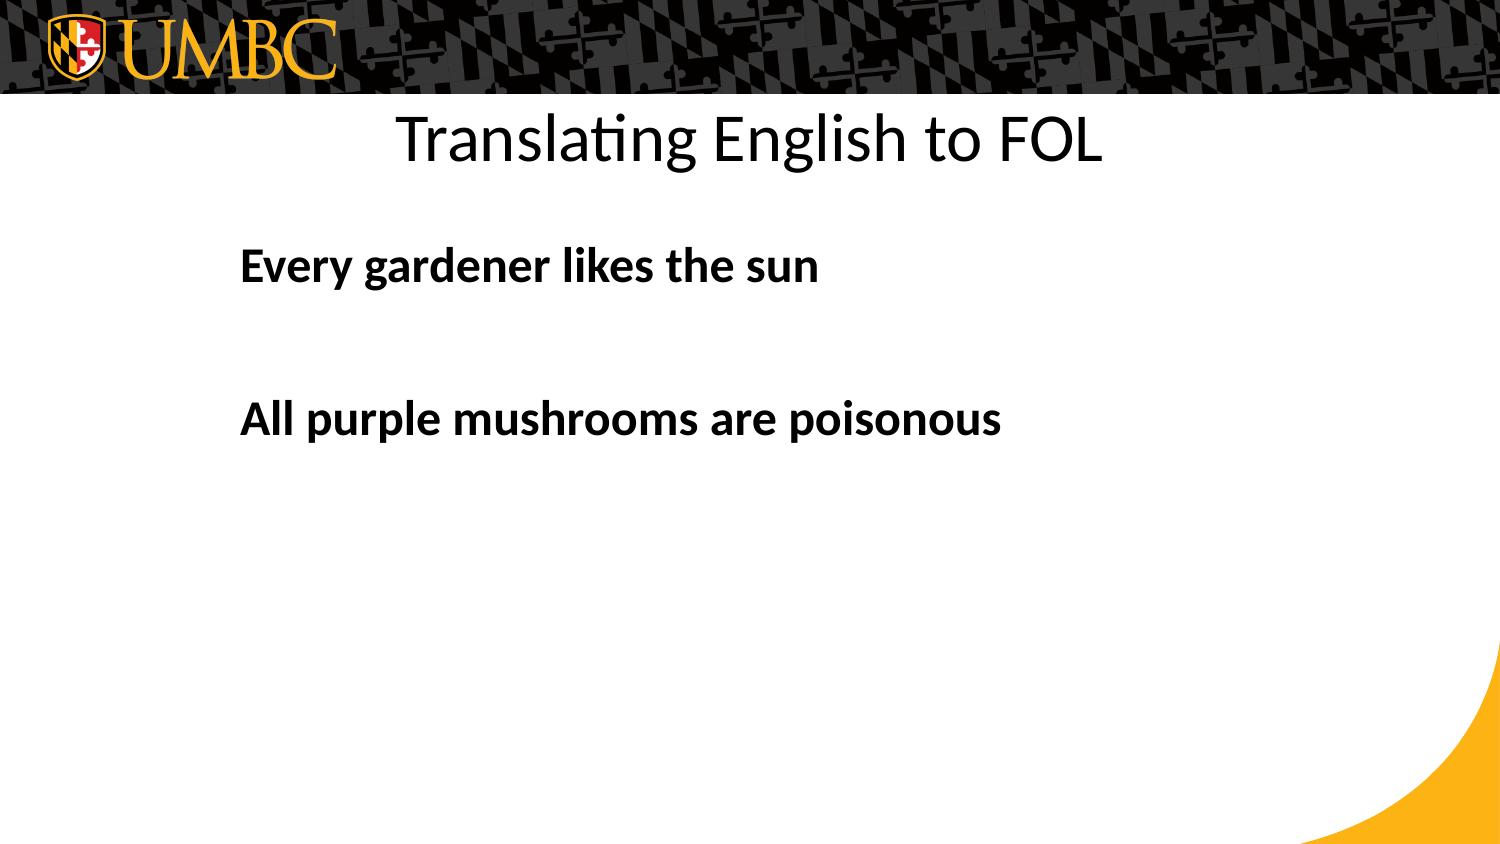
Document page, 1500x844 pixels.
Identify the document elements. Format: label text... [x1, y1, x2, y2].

picture [0, 0, 1500, 94]
picture [1299, 639, 1500, 844]
list Every gardener likes the sun All purple mushrooms are poisonous [225, 225, 1275, 769]
title Translating English to FOL [271, 77, 1229, 191]
